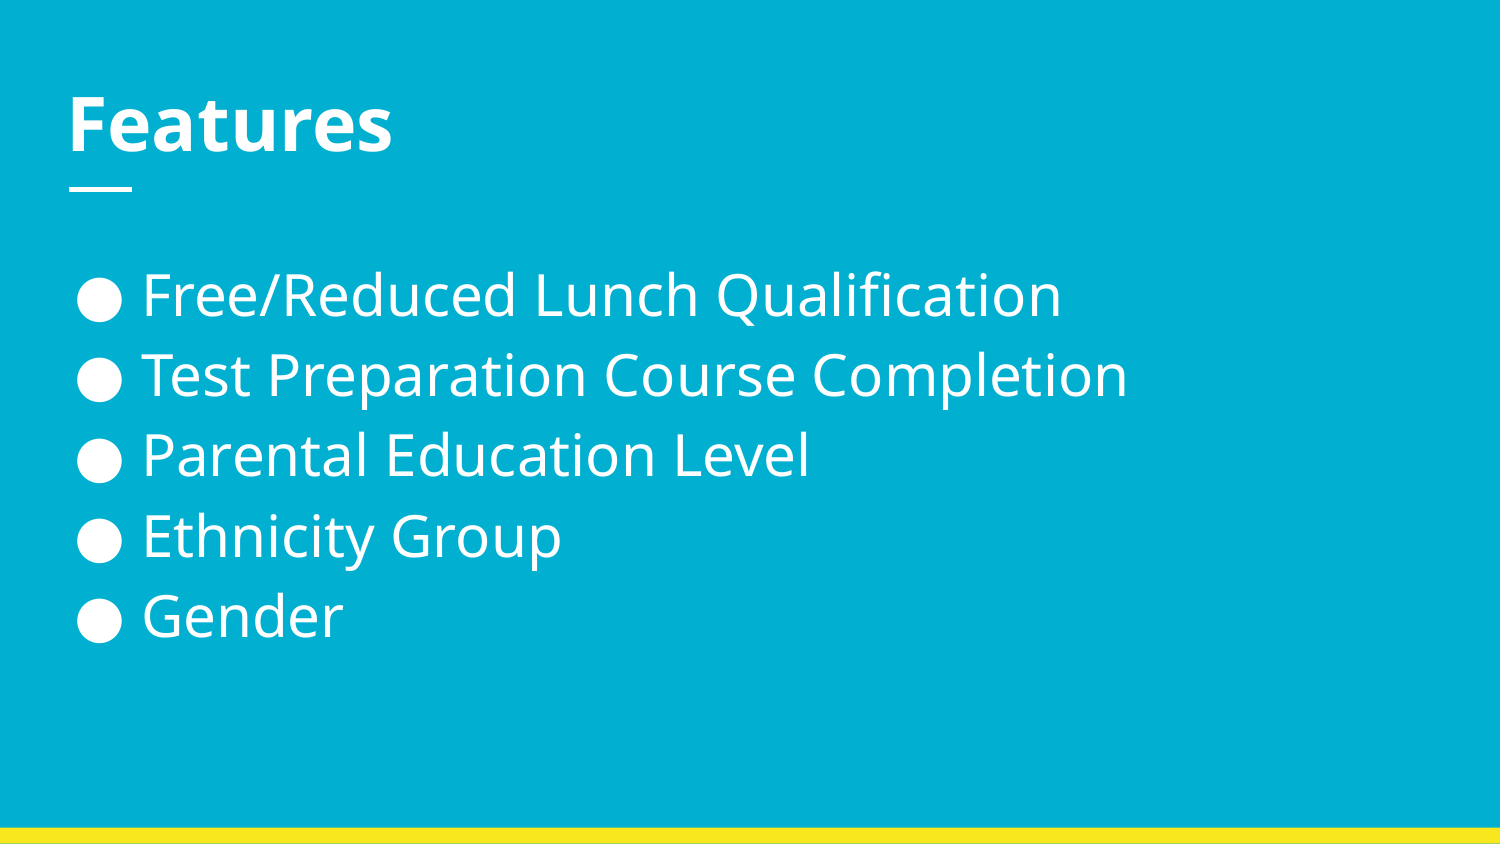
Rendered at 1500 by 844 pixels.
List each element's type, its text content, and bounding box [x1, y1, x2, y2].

list Free/Reduced Lunch Qualification Test Preparation Course Completion Parental Education Level Ethnicity Group Gender [51, 232, 1449, 750]
title Features [51, 61, 1449, 167]
